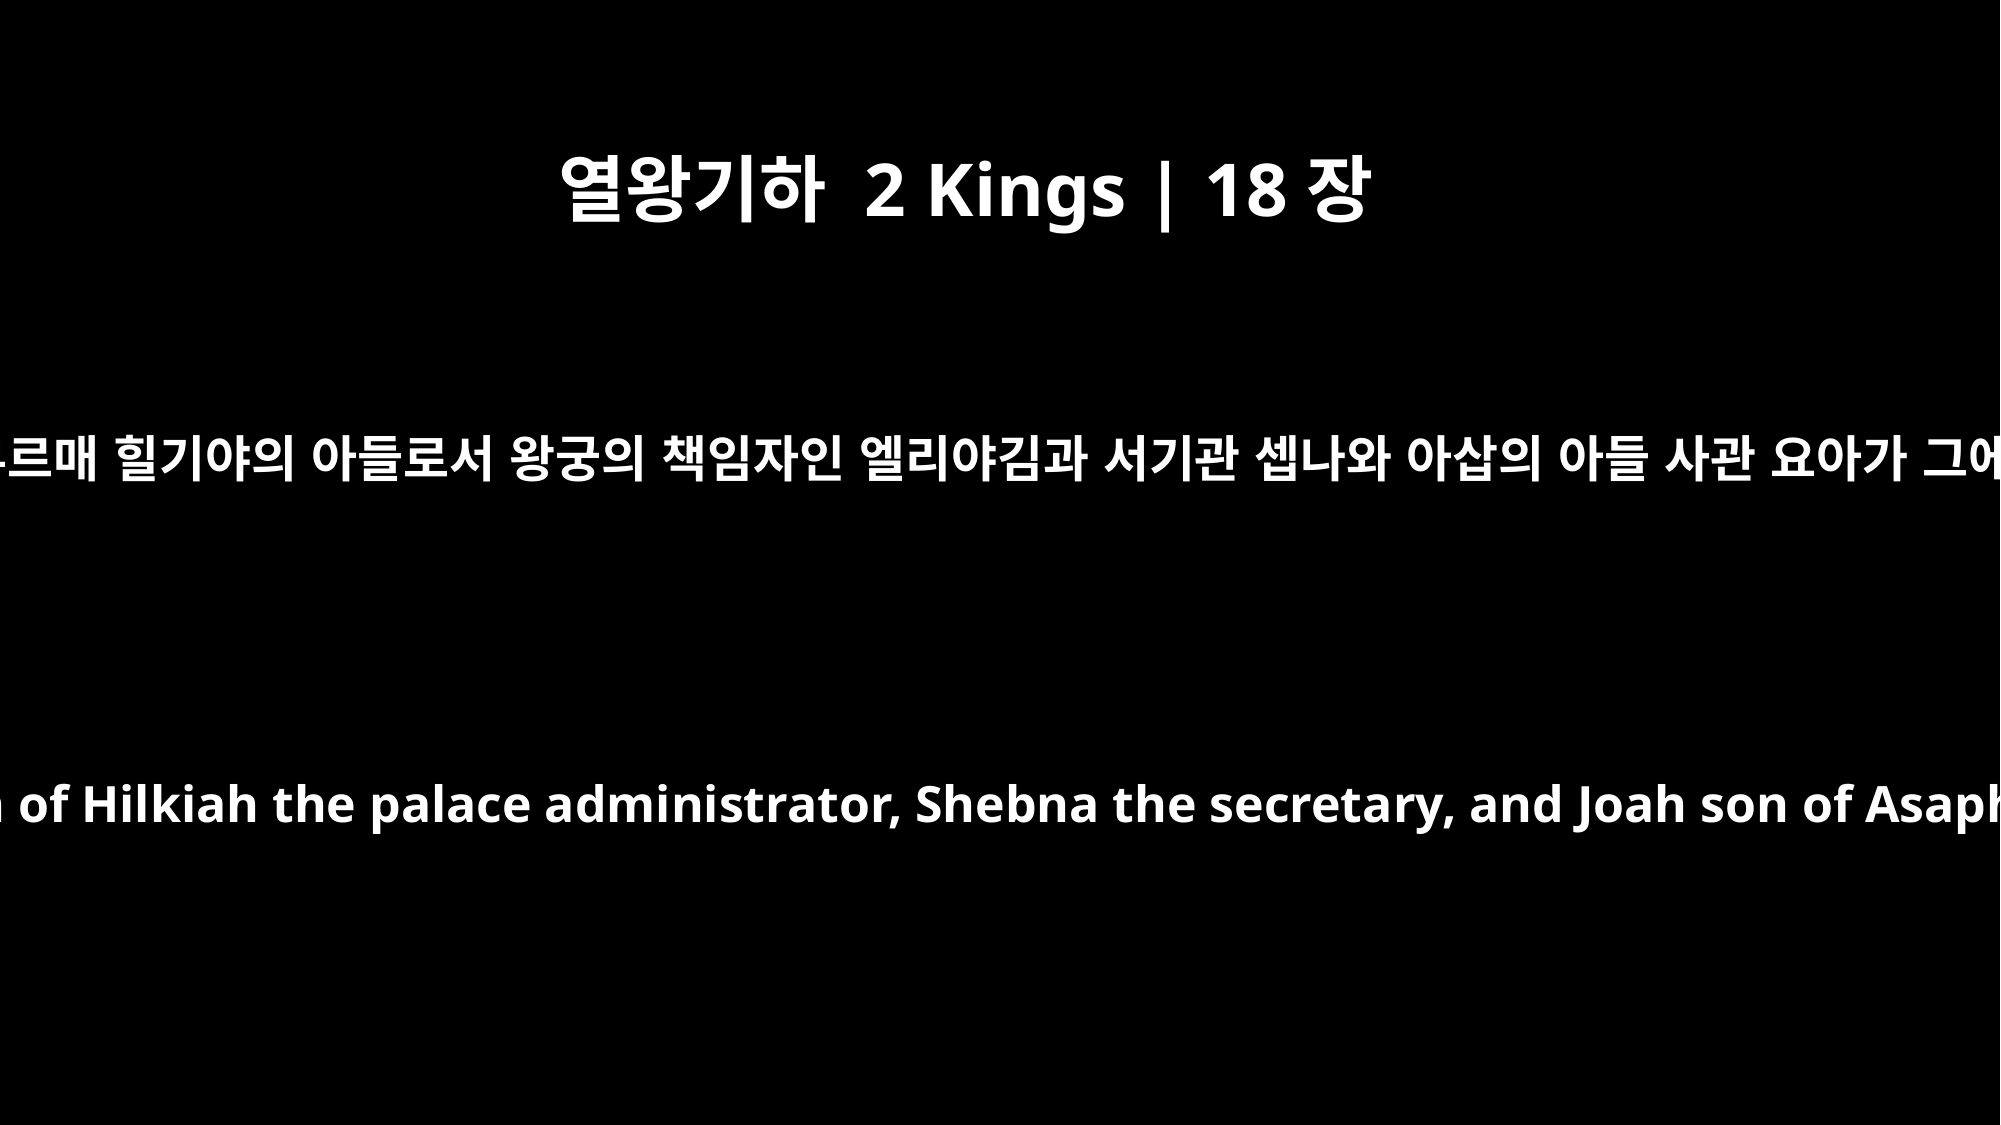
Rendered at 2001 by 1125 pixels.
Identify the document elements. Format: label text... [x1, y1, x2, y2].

text_box 열왕기하 2 Kings | 18장 [543, 136, 1389, 239]
text_box They called for the king; and Eliakim son of Hilkiah the palace administrator, Shebna the secretary, and Joah son of Asaph the recorder went out to them. [0, 764, 2000, 840]
text_box 18 그들이 왕을 부르매 힐기야의 아들로서 왕궁의 책임자인 엘리야김과 서기관 셉나와 아삽의 아들 사관 요아가 그에게 나가니 [0, 359, 2000, 495]
